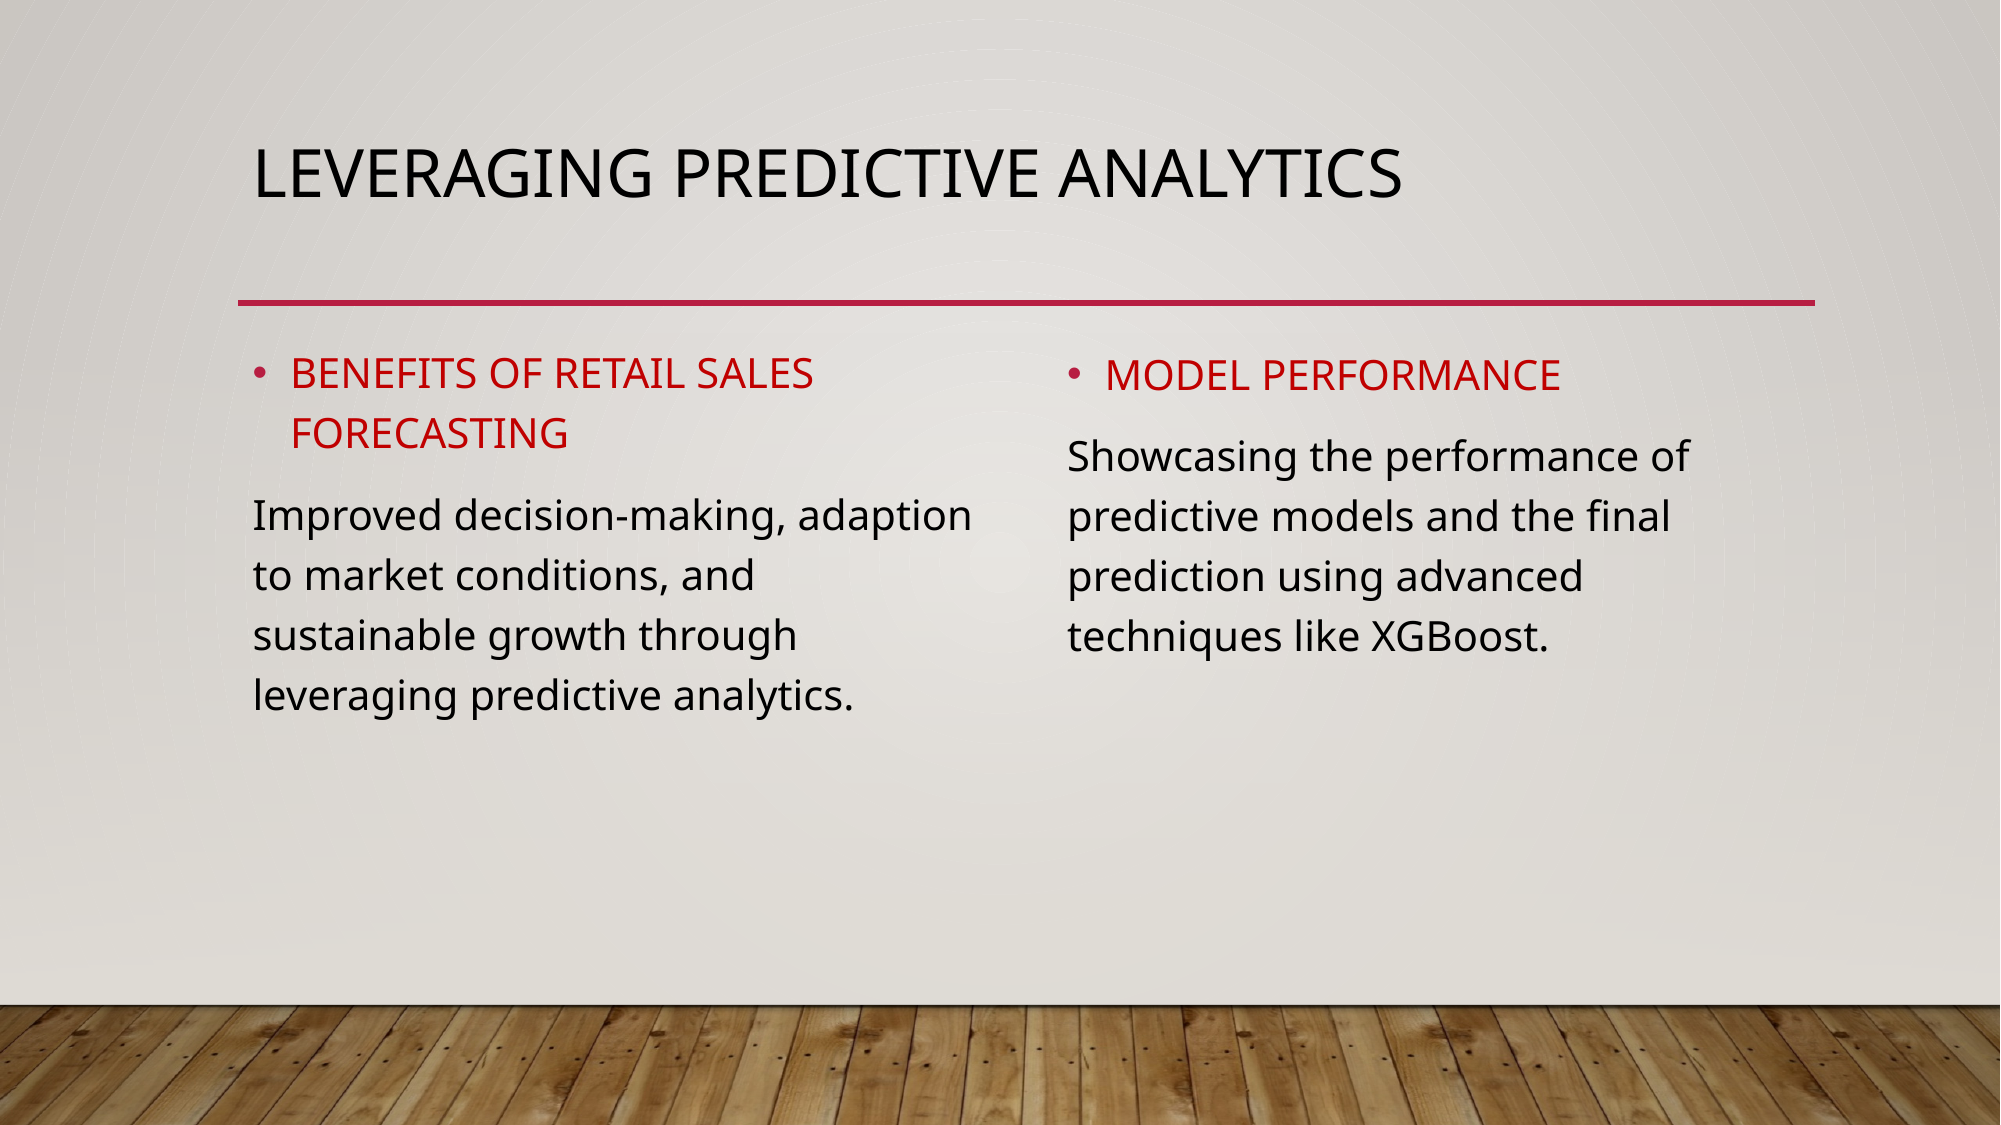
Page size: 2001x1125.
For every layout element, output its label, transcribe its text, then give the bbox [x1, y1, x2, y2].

picture [0, 1005, 2000, 1125]
list BENEFITS OF RETAIL SALES FORECASTING Improved decision-making, adaption to market conditions, and sustainable growth through leveraging predictive analytics. [237, 329, 1000, 896]
title Leveraging predictive analytics [237, 132, 1814, 306]
list MODEL PERFORMANCE Showcasing the performance of predictive models and the final prediction using advanced techniques like XGBoost. [1052, 330, 1815, 896]
